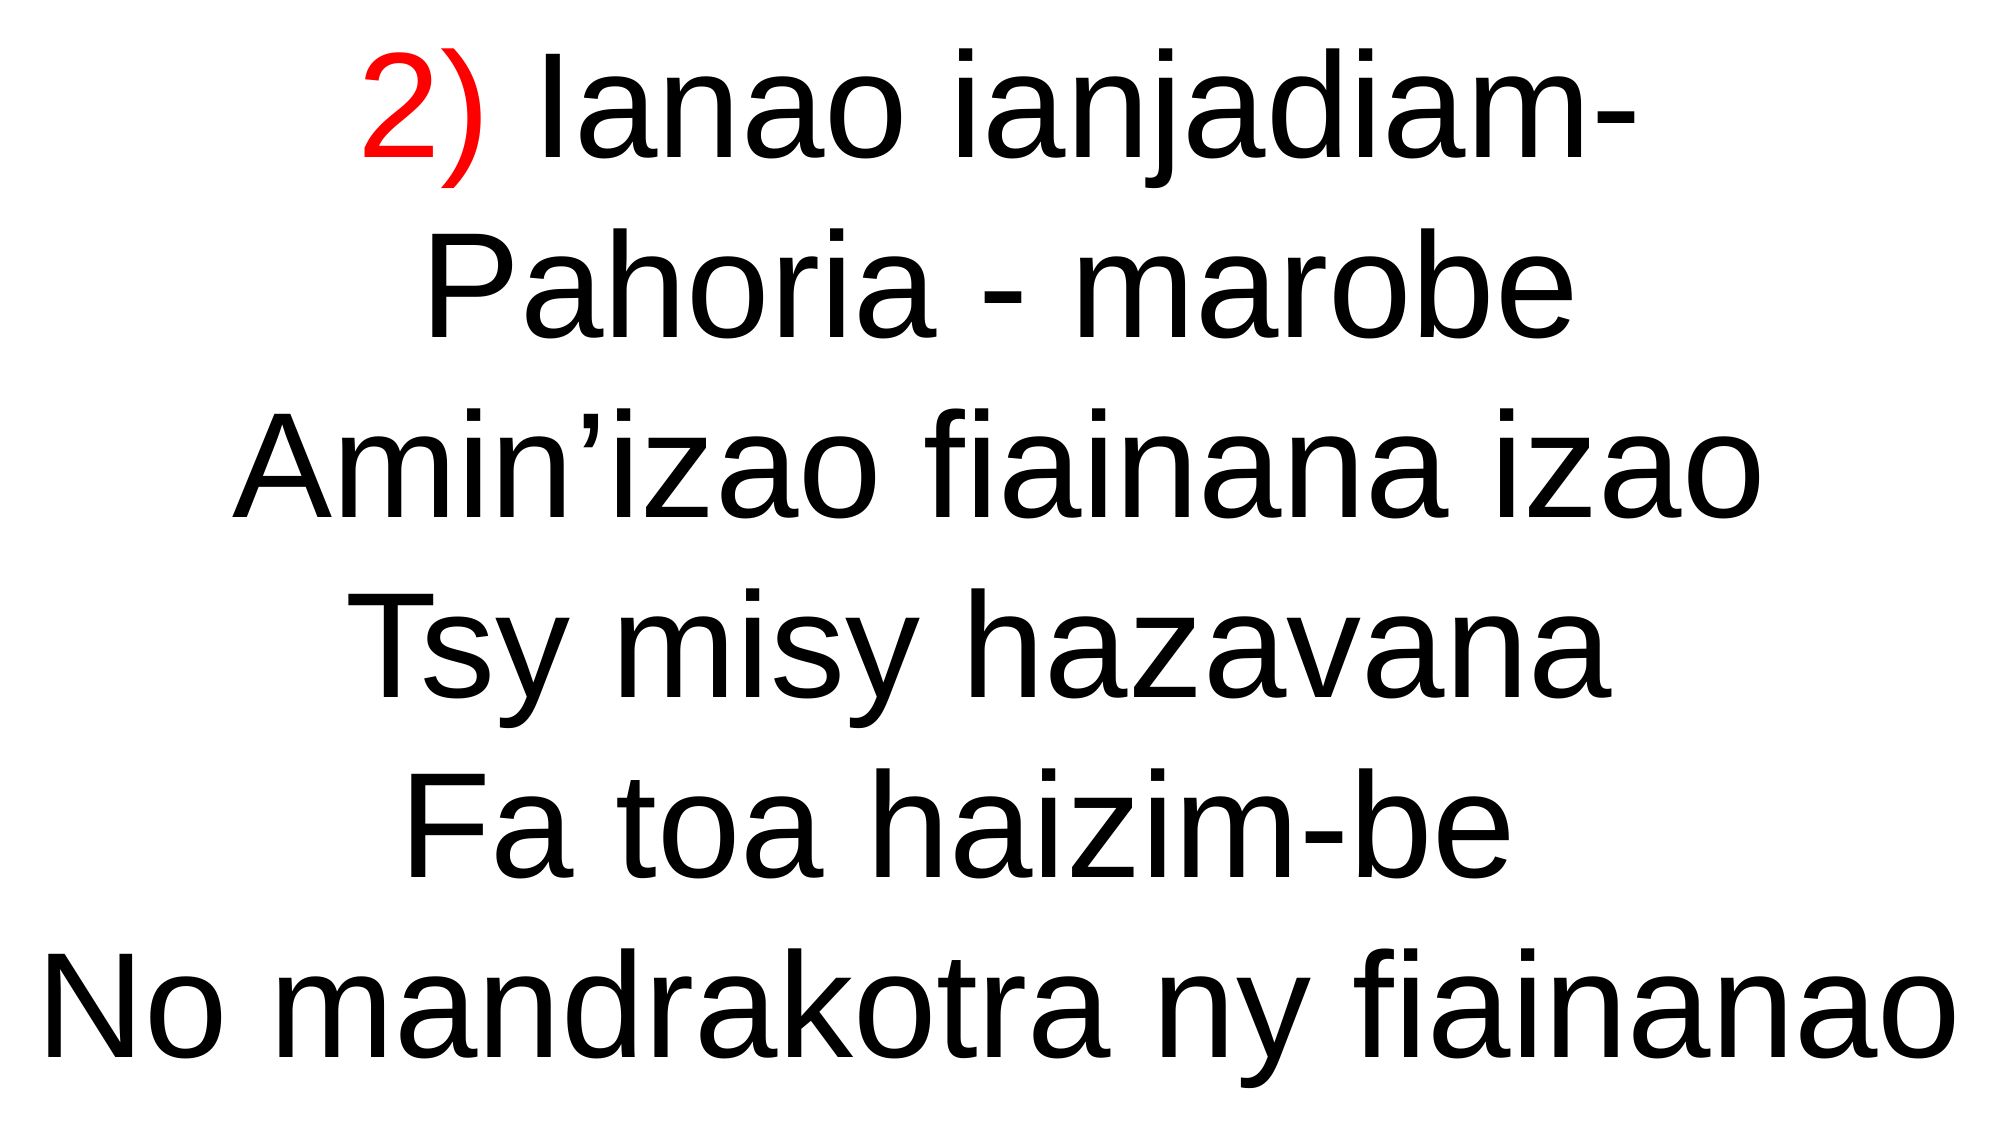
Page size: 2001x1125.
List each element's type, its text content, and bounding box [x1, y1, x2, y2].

text_box 2) Ianao ianjadiam- Pahoria - marobe Amin’izao fiainana izao Tsy misy hazavana Fa toa haizim-be No mandrakotra ny fiainanao [0, 0, 2000, 1095]
